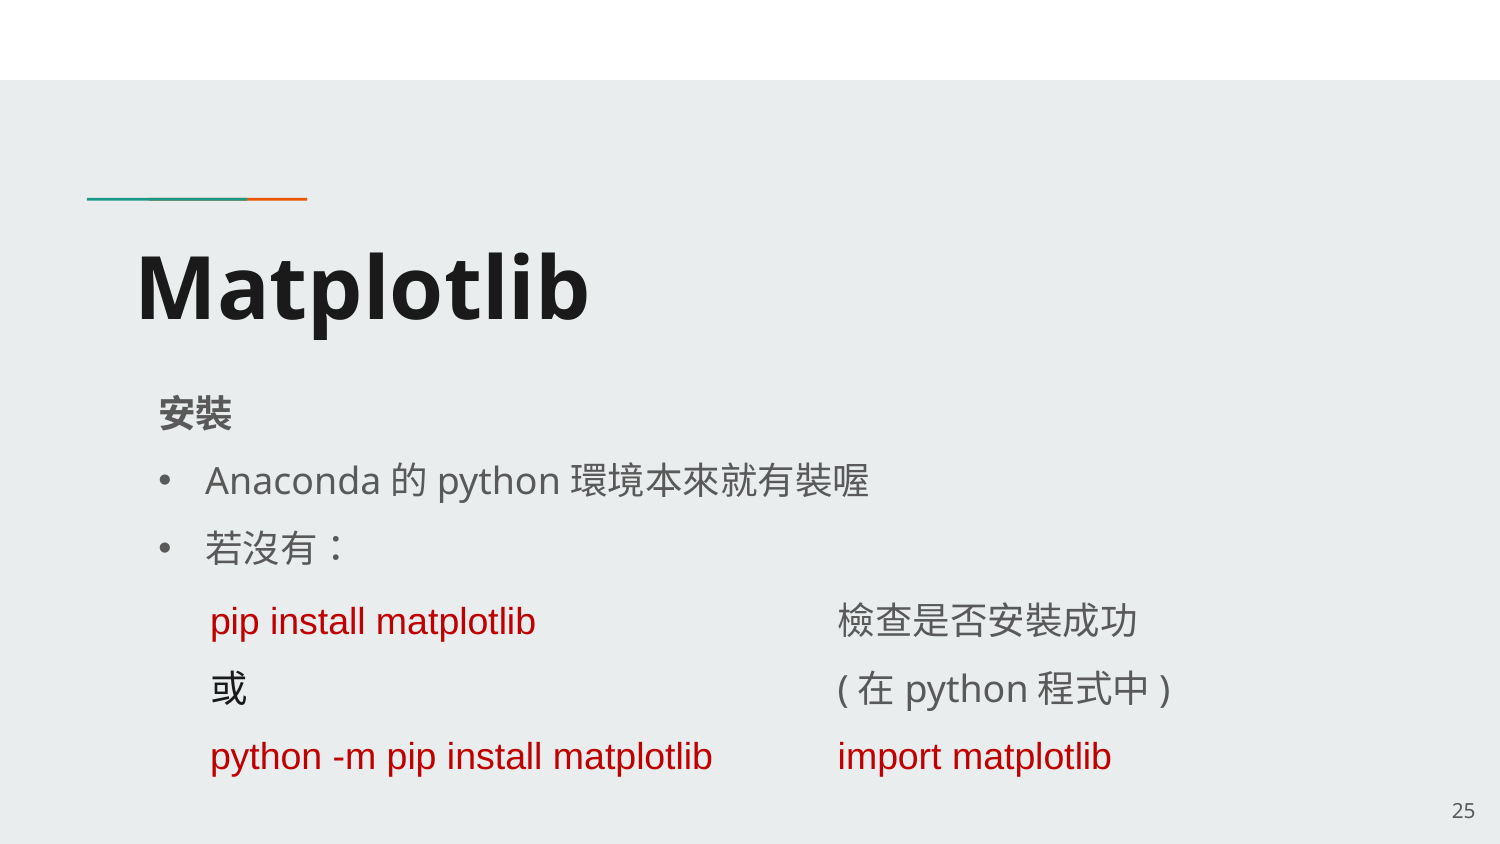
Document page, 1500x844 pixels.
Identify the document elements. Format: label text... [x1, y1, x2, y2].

title Matplotlib [119, 216, 1381, 352]
slide_number 25 [1400, 779, 1491, 844]
text_box 檢查是否安裝成功 (在python程式中) import matplotlib [822, 567, 1428, 785]
text_box 安裝 Anaconda的python環境本來就有裝喔 若沒有： [119, 352, 1381, 579]
text_box pip install matplotlib 或 python -m pip install matplotlib [195, 567, 795, 785]
